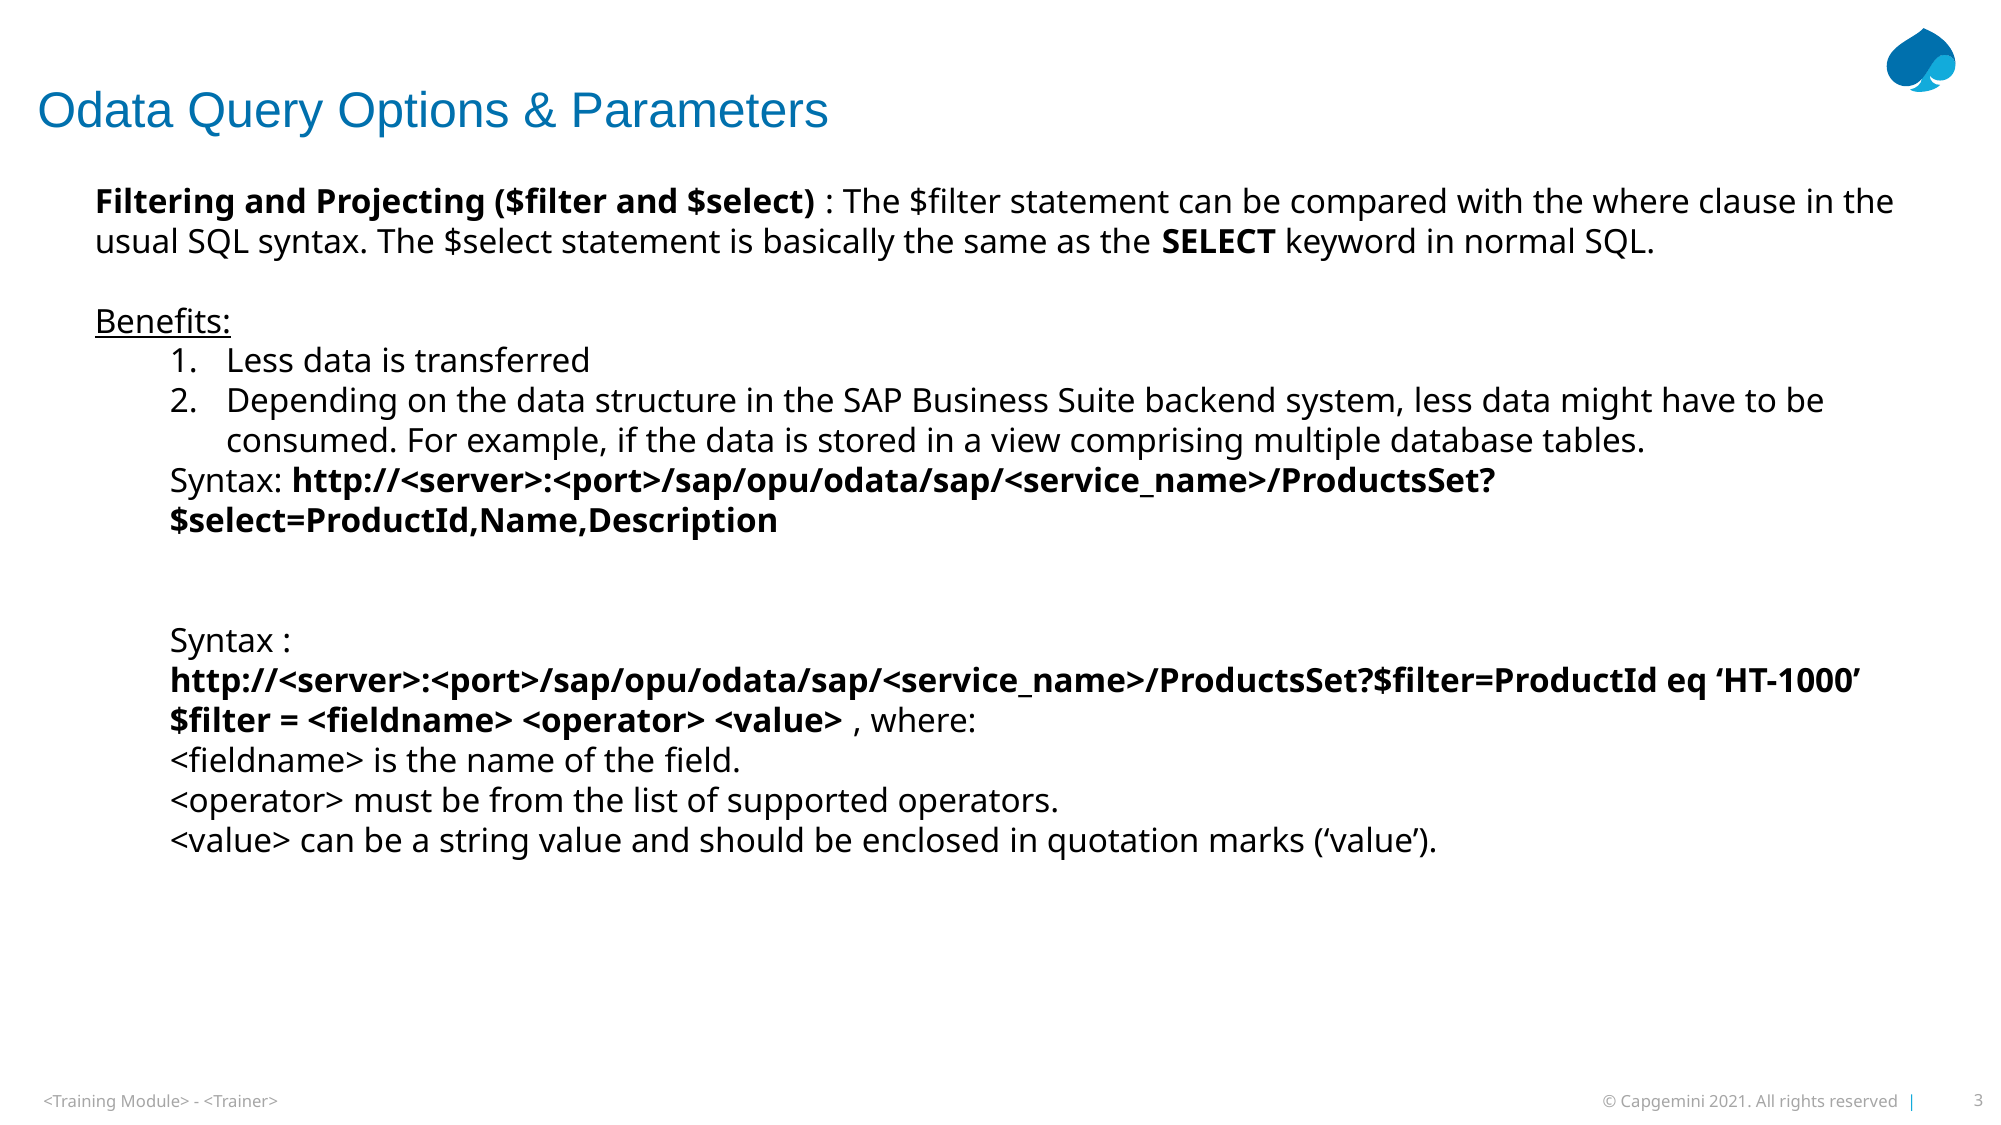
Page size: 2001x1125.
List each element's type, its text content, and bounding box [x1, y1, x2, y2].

text_box Filtering and Projecting ($filter and $select) : The $ﬁlter statement can be compared with the where clause in the usual SQL syntax. The $select statement is basically the same as the SELECT keyword in normal SQL. Benefits: Less data is transferred Depending on the data structure in the SAP Business Suite backend system, less data might have to be consumed. For example, if the data is stored in a view comprising multiple database tables. Syntax: http://<server>:<port>/sap/opu/odata/sap/<service_name>/ProductsSet?$select=ProductId,Name,Description Syntax : http://<server>:<port>/sap/opu/odata/sap/<service_name>/ProductsSet?$filter=ProductId eq ‘HT-1000’ $filter = <fieldname> <operator> <value> , where: <fieldname> is the name of the field. <operator> must be from the list of supported operators. <value> can be a string value and should be enclosed in quotation marks (‘value’). [80, 172, 1925, 906]
title Odata Query Options & Parameters [37, 0, 1863, 182]
